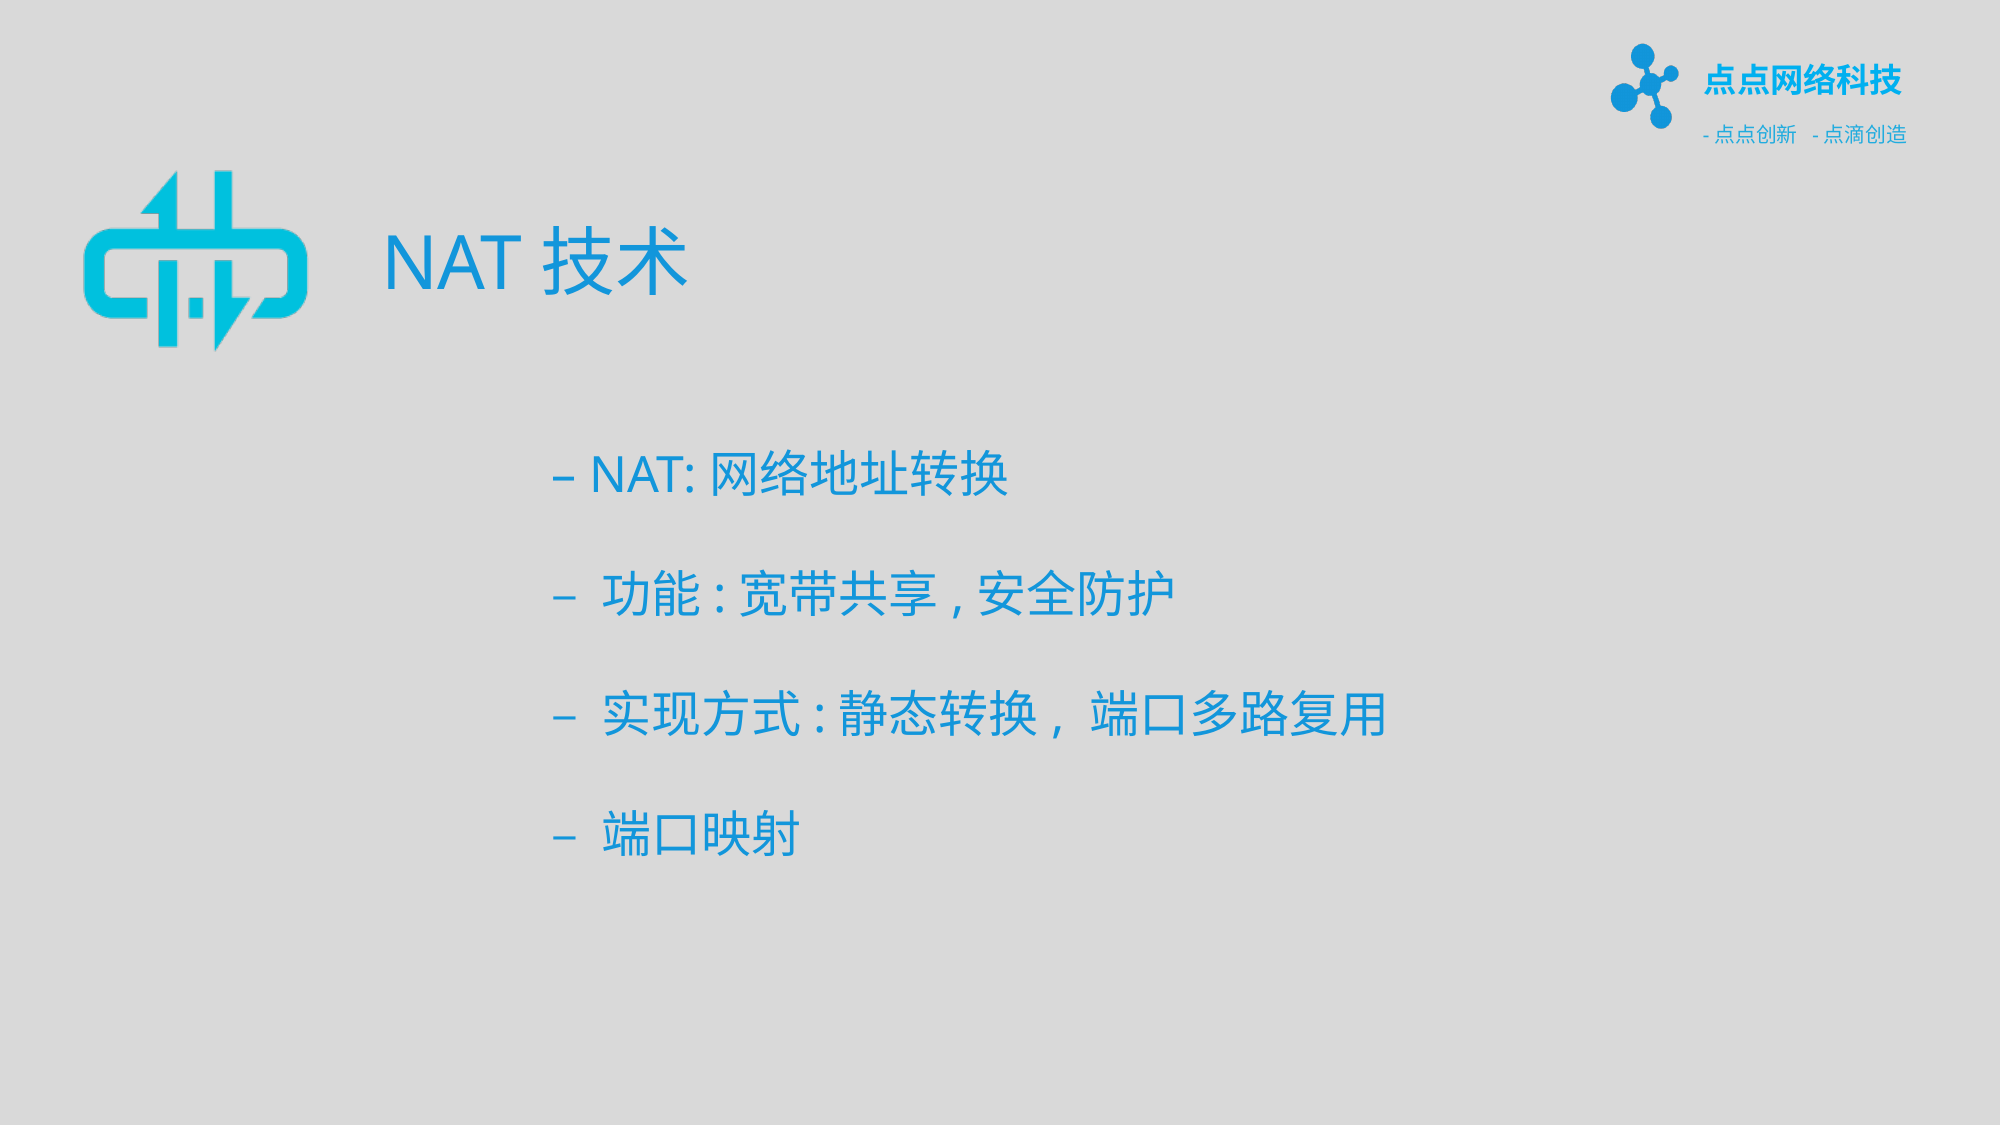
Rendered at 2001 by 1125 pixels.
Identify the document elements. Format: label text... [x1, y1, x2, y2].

picture [68, 133, 328, 393]
text_box NAT技术 [366, 207, 706, 312]
text_box – NAT:网络地址转换 – 功能:宽带共享,安全防护 – 实现方式:静态转换, 端口多路复用 – 端口映射 [536, 375, 1549, 871]
picture [1603, 43, 1658, 129]
picture [1646, 43, 1686, 129]
